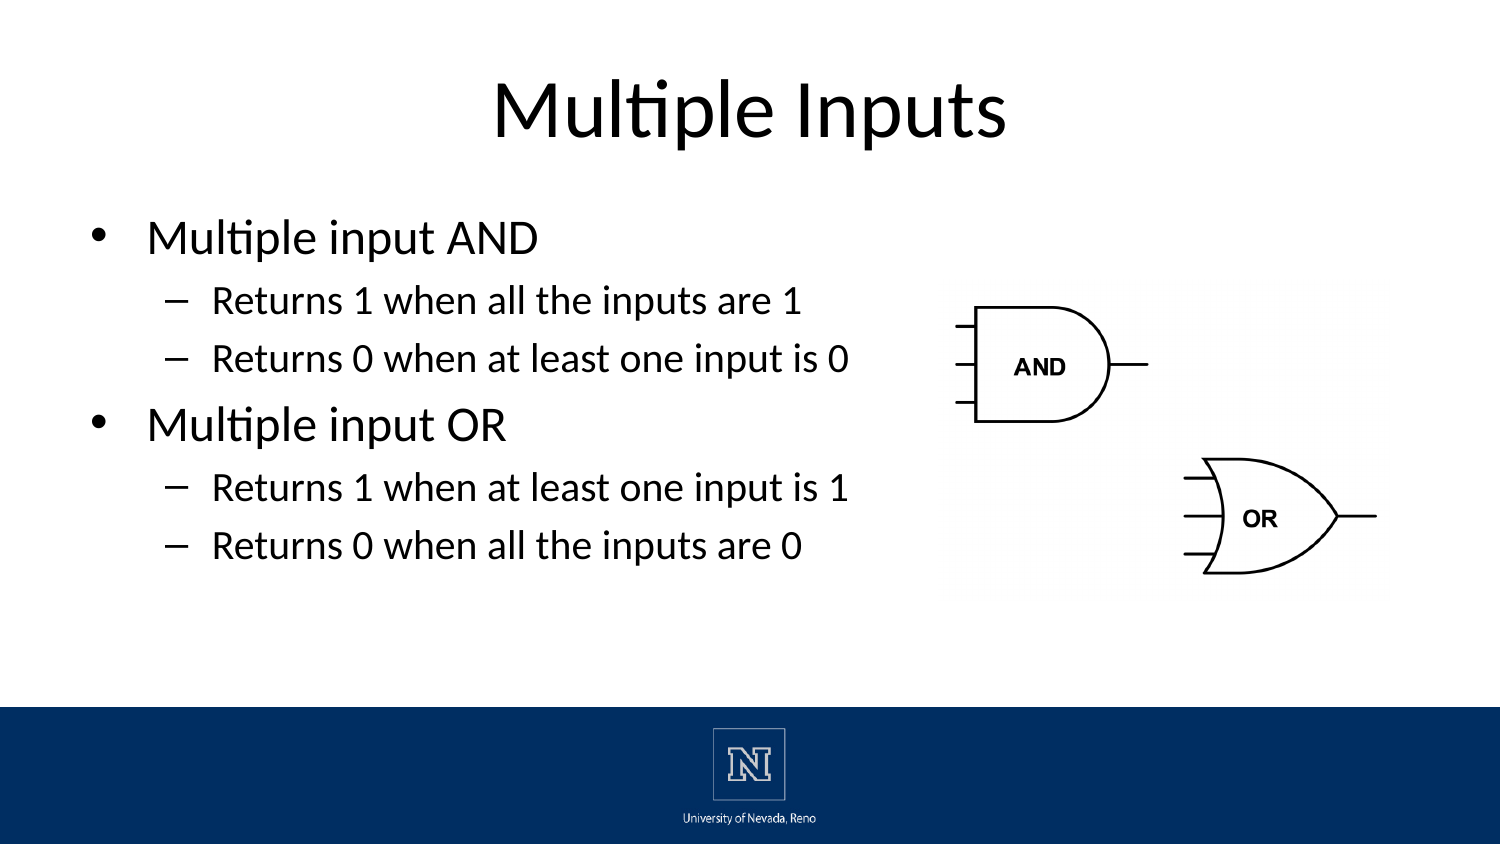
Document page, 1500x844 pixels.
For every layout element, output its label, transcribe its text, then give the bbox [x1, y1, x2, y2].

title Multiple Inputs [75, 33, 1425, 175]
list Multiple input AND Returns 1 when all the inputs are 1 Returns 0 when at least one input is 0 Multiple input OR Returns 1 when at least one input is 1 Returns 0 when all the inputs are 0 [75, 196, 953, 706]
picture [0, 707, 1500, 844]
picture [938, 278, 1390, 601]
